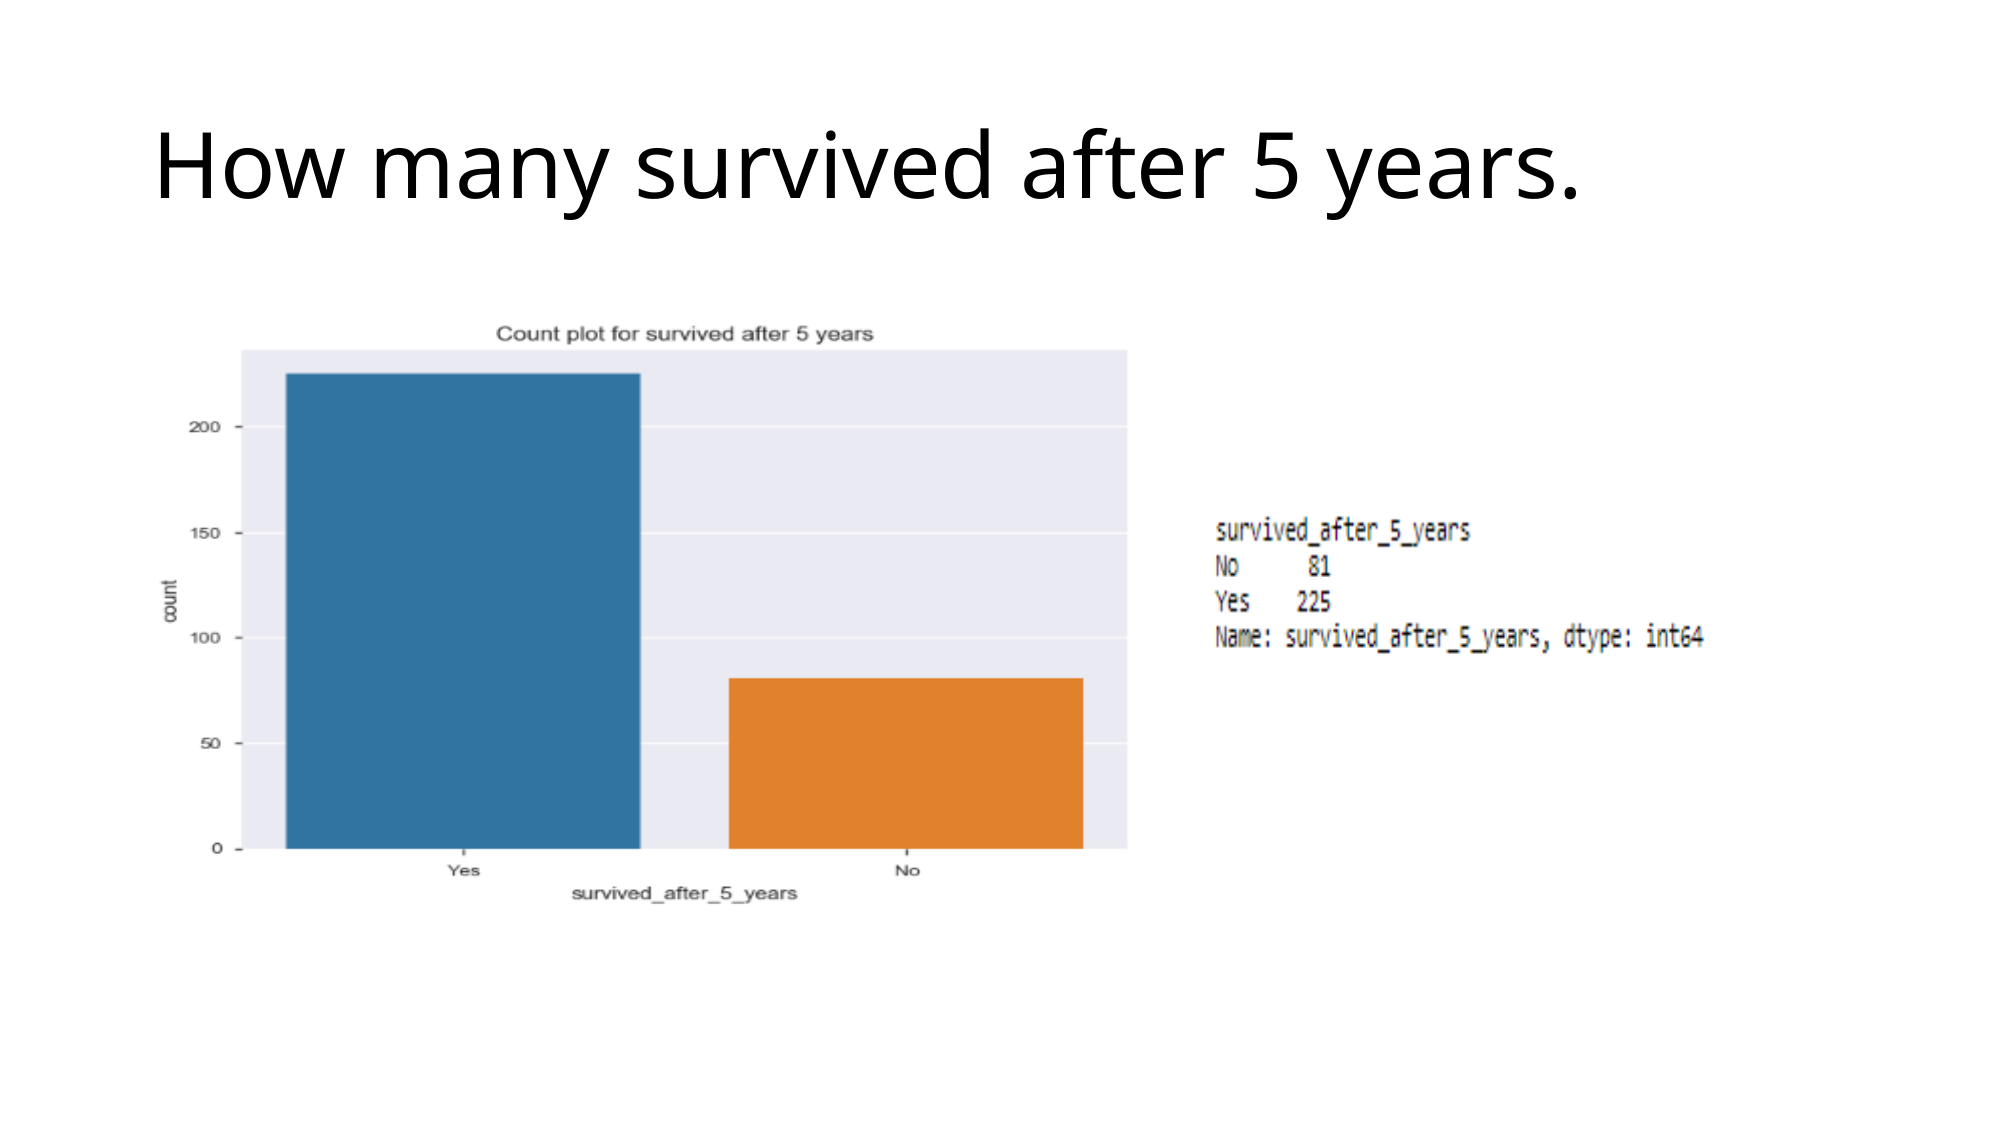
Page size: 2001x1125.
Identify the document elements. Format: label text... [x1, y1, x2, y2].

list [1201, 509, 1809, 710]
title How many survived after 5 years. [137, 59, 1863, 278]
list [137, 304, 1158, 915]
